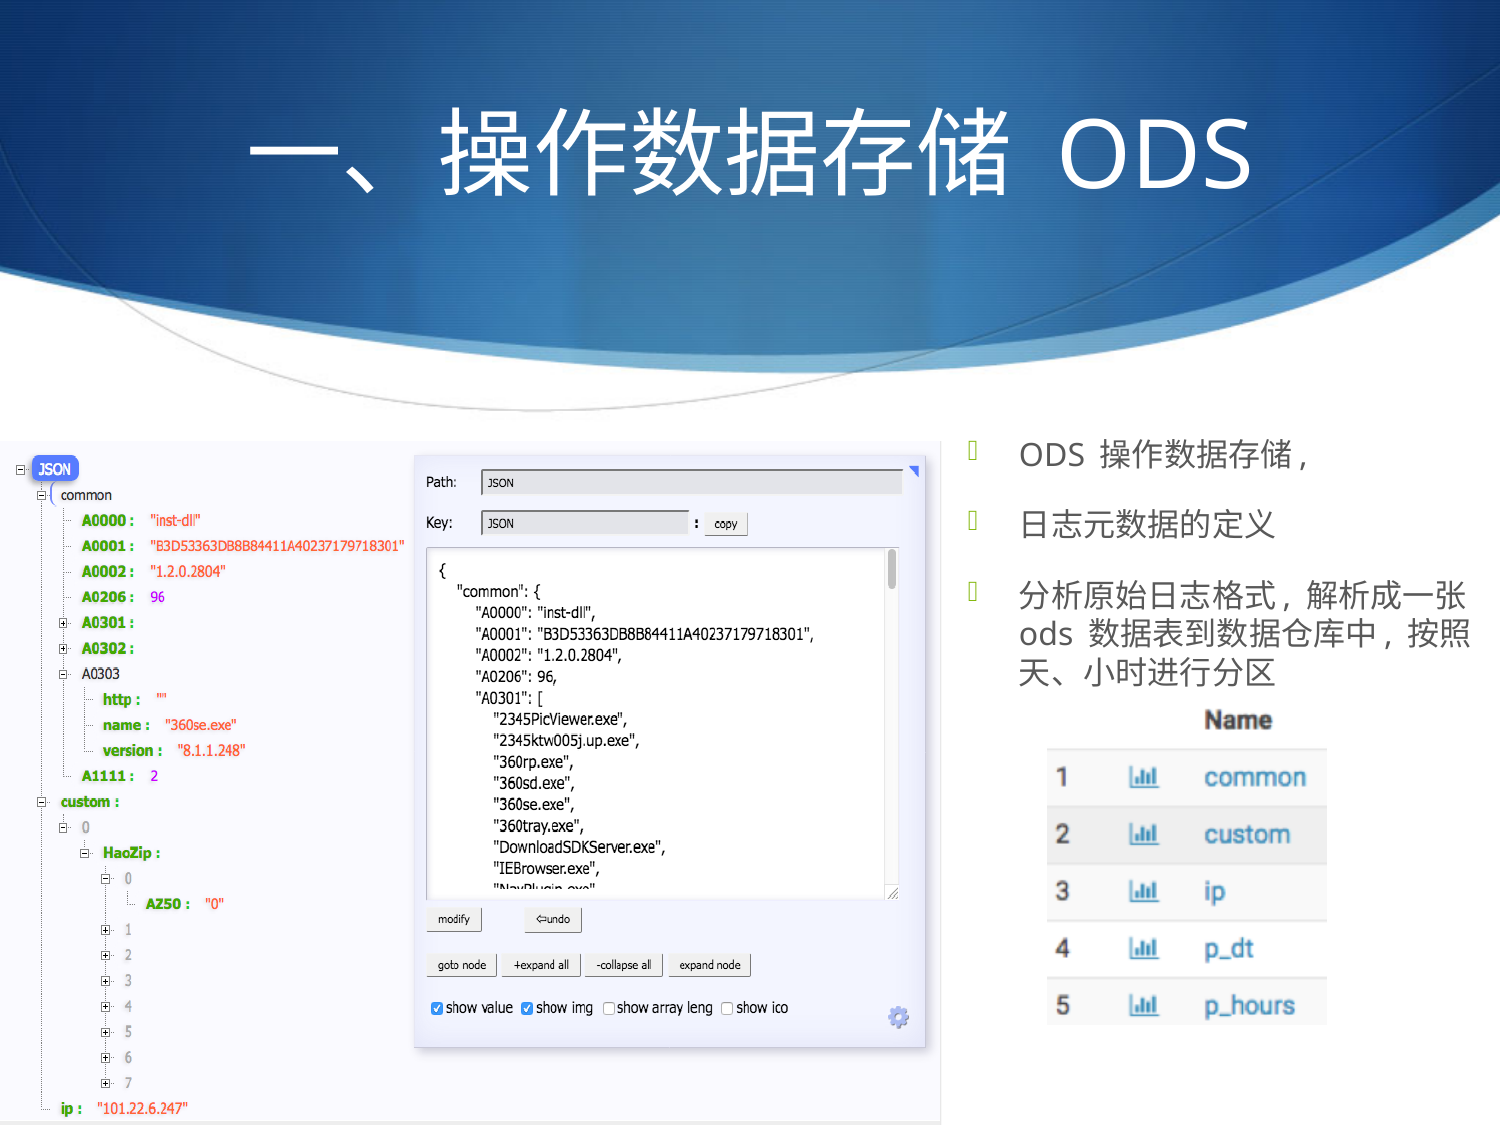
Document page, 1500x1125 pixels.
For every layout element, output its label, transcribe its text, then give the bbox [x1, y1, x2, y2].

picture [0, 0, 1500, 1125]
title 一、操作数据存储 ODS [75, 56, 1425, 245]
list ODS 操作数据存储, 日志元数据的定义 分析原始日志格式, 解析成一张 ods 数据表到数据仓库中, 按照天、小时进行分区 [952, 426, 1500, 700]
